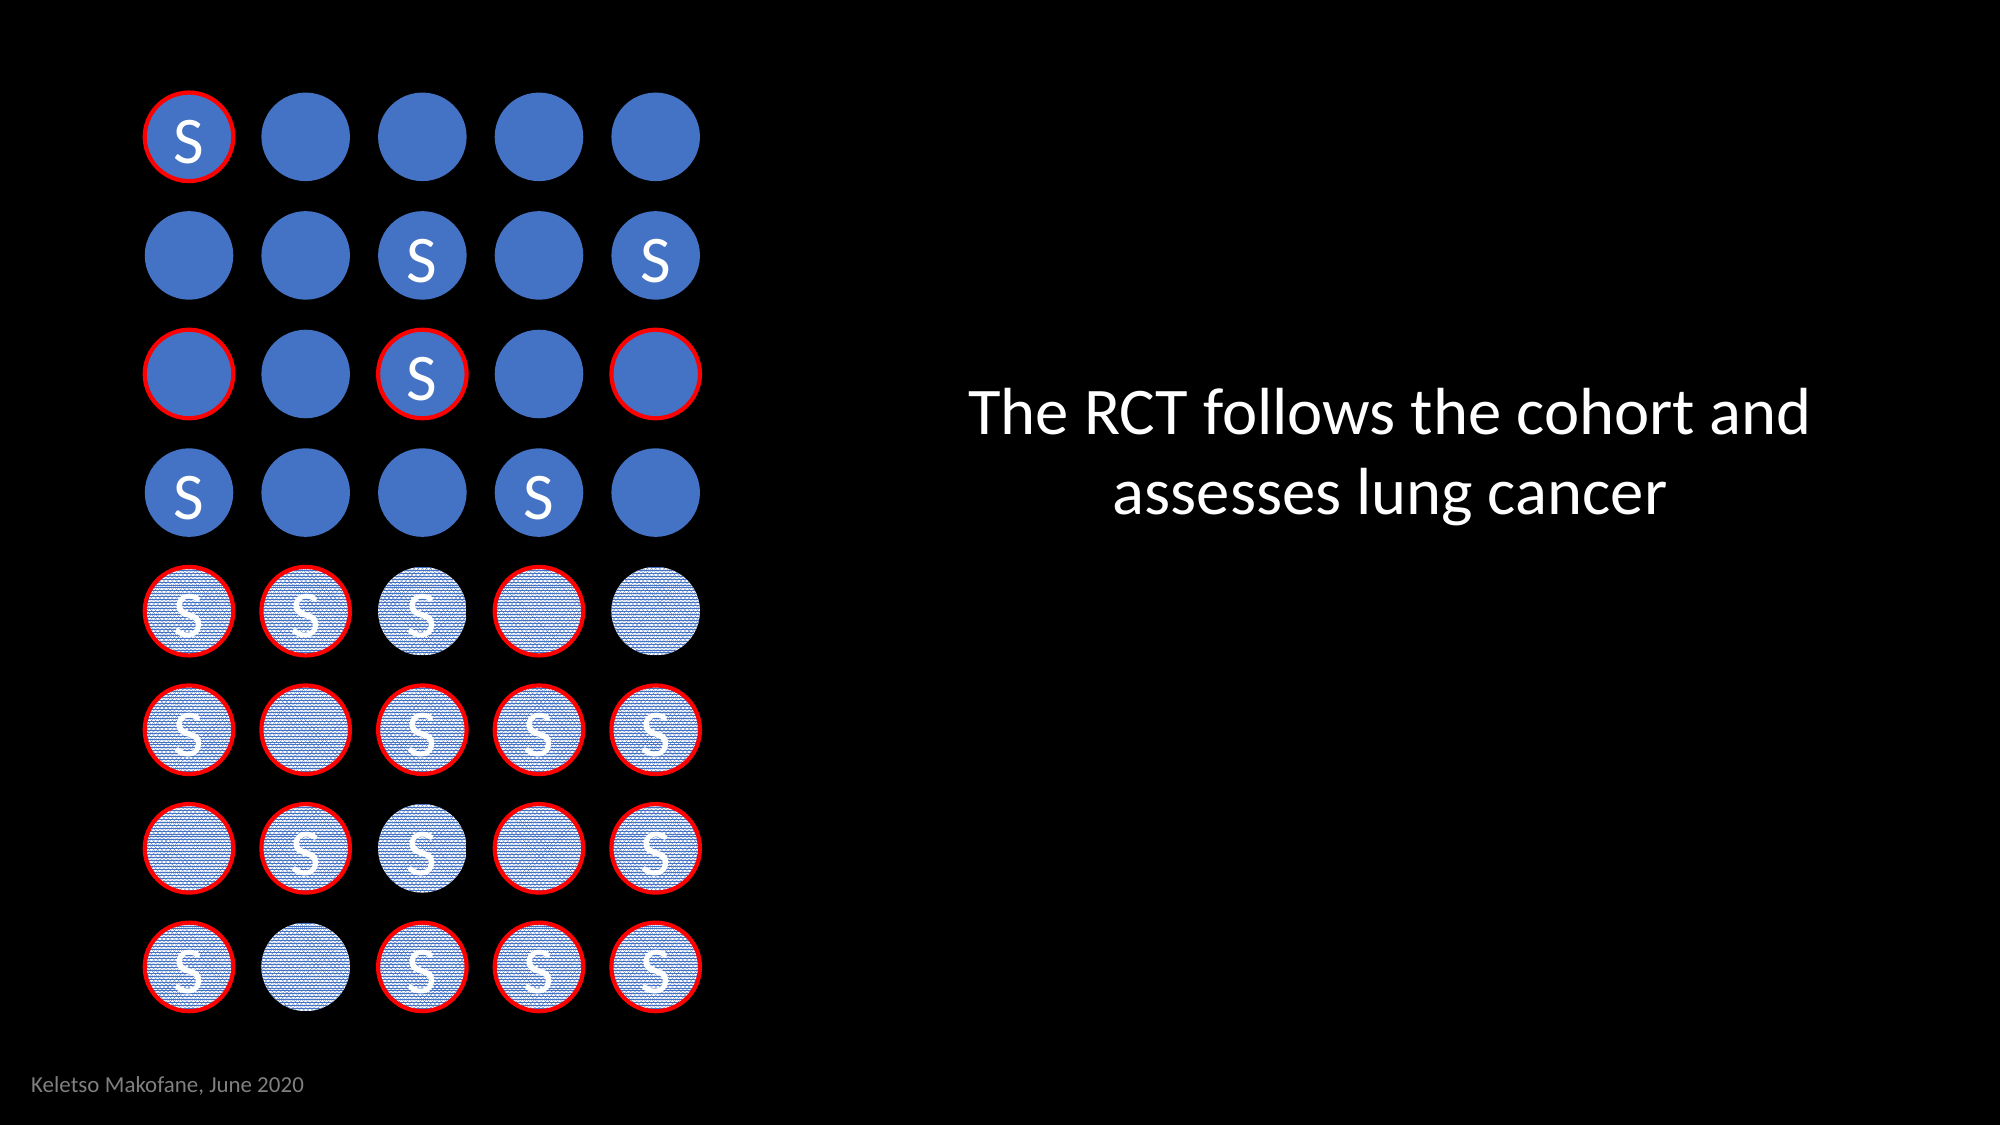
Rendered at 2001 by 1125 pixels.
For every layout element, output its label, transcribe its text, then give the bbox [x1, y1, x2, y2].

text_box S [143, 684, 235, 776]
text_box [377, 447, 468, 538]
text_box [143, 328, 235, 420]
text_box S [610, 684, 702, 776]
text_box S [143, 565, 235, 657]
text_box S [610, 802, 702, 894]
text_box S [377, 802, 468, 894]
text_box S [377, 210, 468, 301]
text_box [260, 210, 351, 301]
text_box [260, 91, 351, 183]
text_box The RCT follows the cohort and assesses lung cancer [903, 360, 1878, 535]
text_box S [377, 565, 468, 657]
text_box S [377, 684, 468, 776]
text_box S [260, 802, 351, 894]
text_box [260, 447, 351, 538]
text_box [493, 210, 585, 301]
text_box S [260, 565, 351, 657]
text_box [377, 91, 468, 183]
text_box S [143, 447, 235, 538]
text_box [493, 91, 585, 183]
text_box S [493, 921, 585, 1013]
text_box Keletso Makofane, June 2020 [16, 1061, 320, 1105]
text_box [493, 802, 585, 894]
text_box S [143, 91, 235, 183]
text_box [493, 565, 585, 657]
text_box [493, 328, 585, 420]
text_box S [493, 447, 585, 538]
text_box [260, 921, 351, 1013]
text_box [143, 210, 235, 301]
text_box [260, 684, 351, 776]
text_box [610, 328, 702, 420]
text_box S [377, 921, 468, 1013]
text_box [610, 91, 702, 183]
text_box [610, 447, 702, 538]
text_box S [610, 921, 702, 1013]
text_box [143, 802, 235, 894]
text_box S [377, 328, 468, 420]
text_box S [610, 210, 702, 301]
text_box S [493, 684, 585, 776]
text_box S [143, 921, 235, 1013]
text_box [260, 328, 351, 420]
text_box [610, 565, 702, 657]
